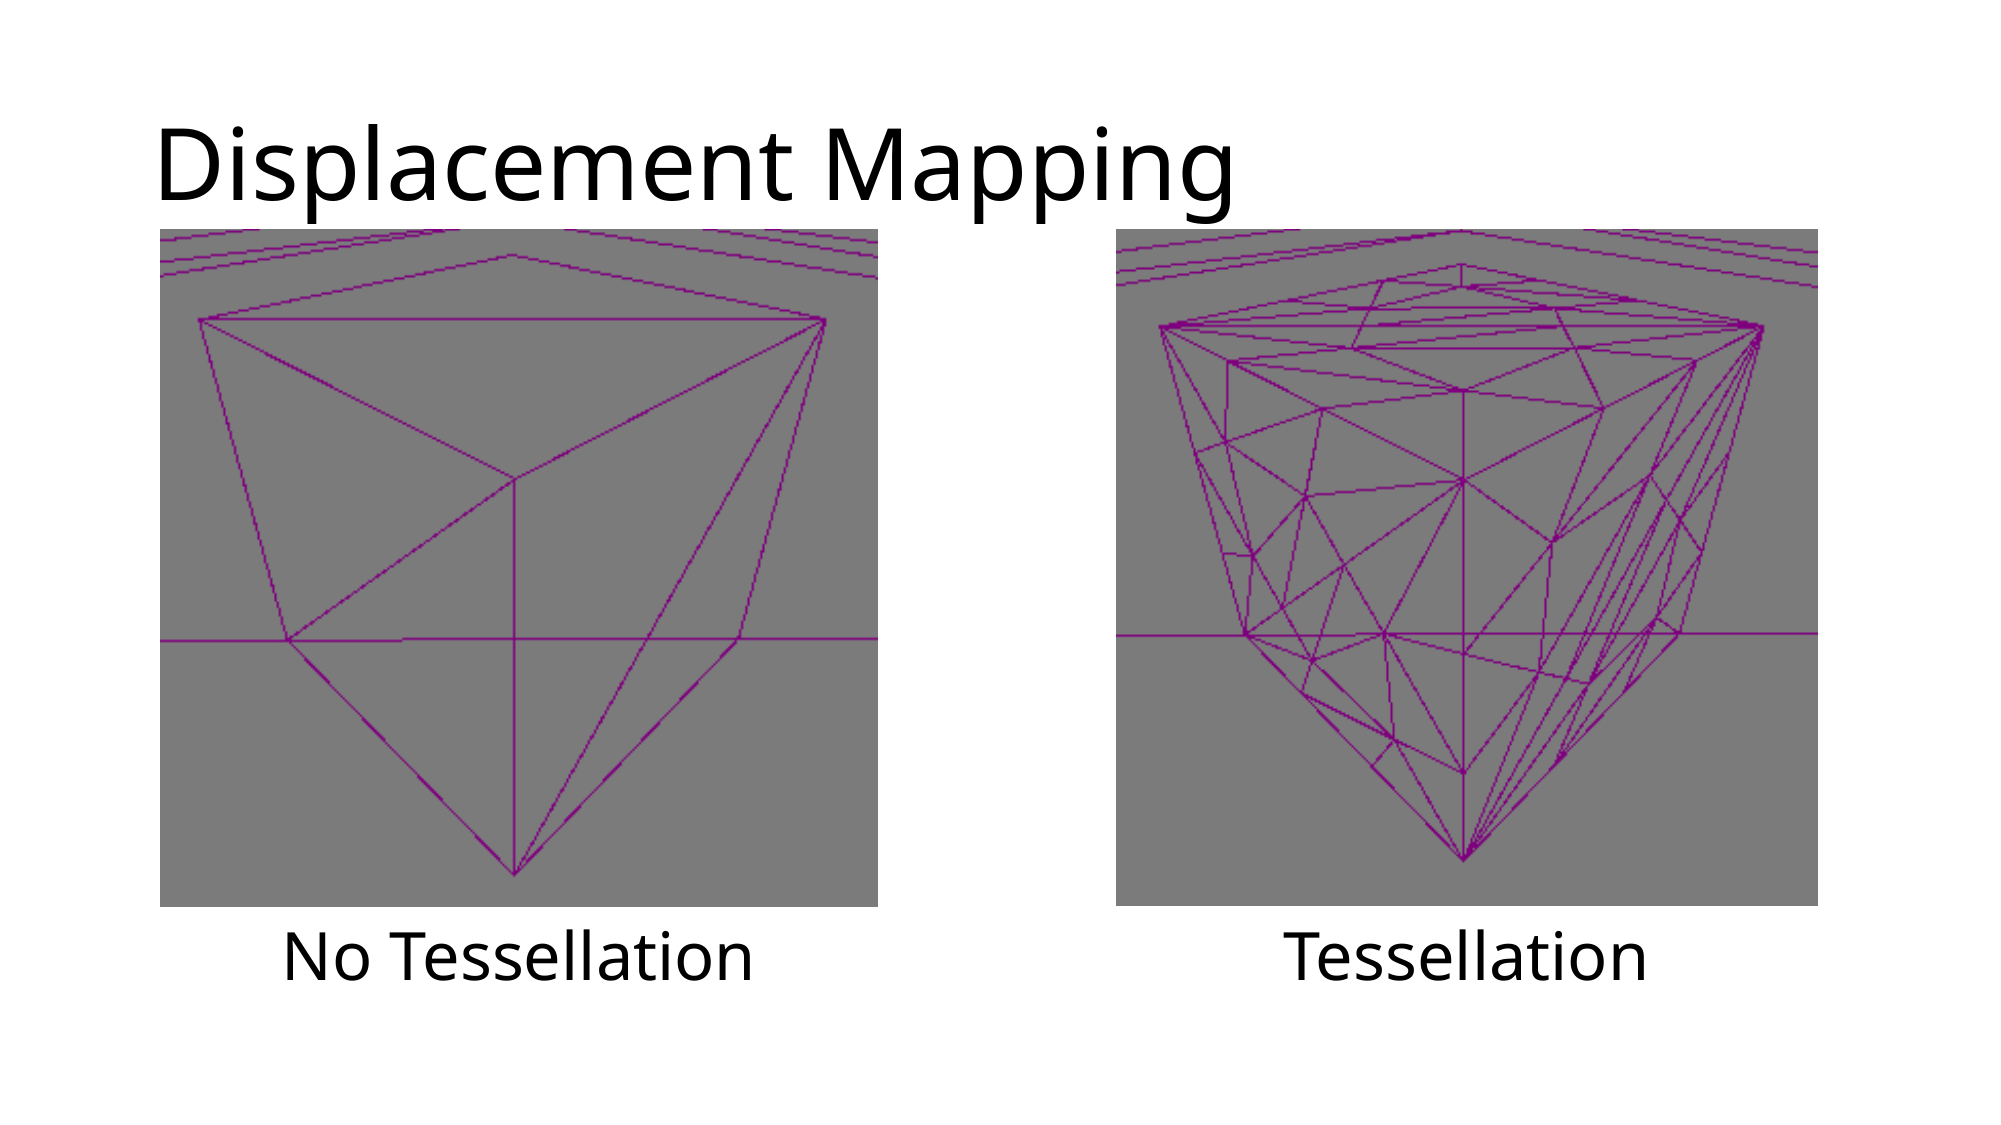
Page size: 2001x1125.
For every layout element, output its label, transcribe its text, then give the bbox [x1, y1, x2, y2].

text_box No Tessellation [265, 907, 774, 1001]
text_box Tessellation [1212, 906, 1721, 1001]
picture [1116, 229, 1818, 906]
picture [160, 229, 878, 907]
title Displacement Mapping [137, 59, 1863, 278]
